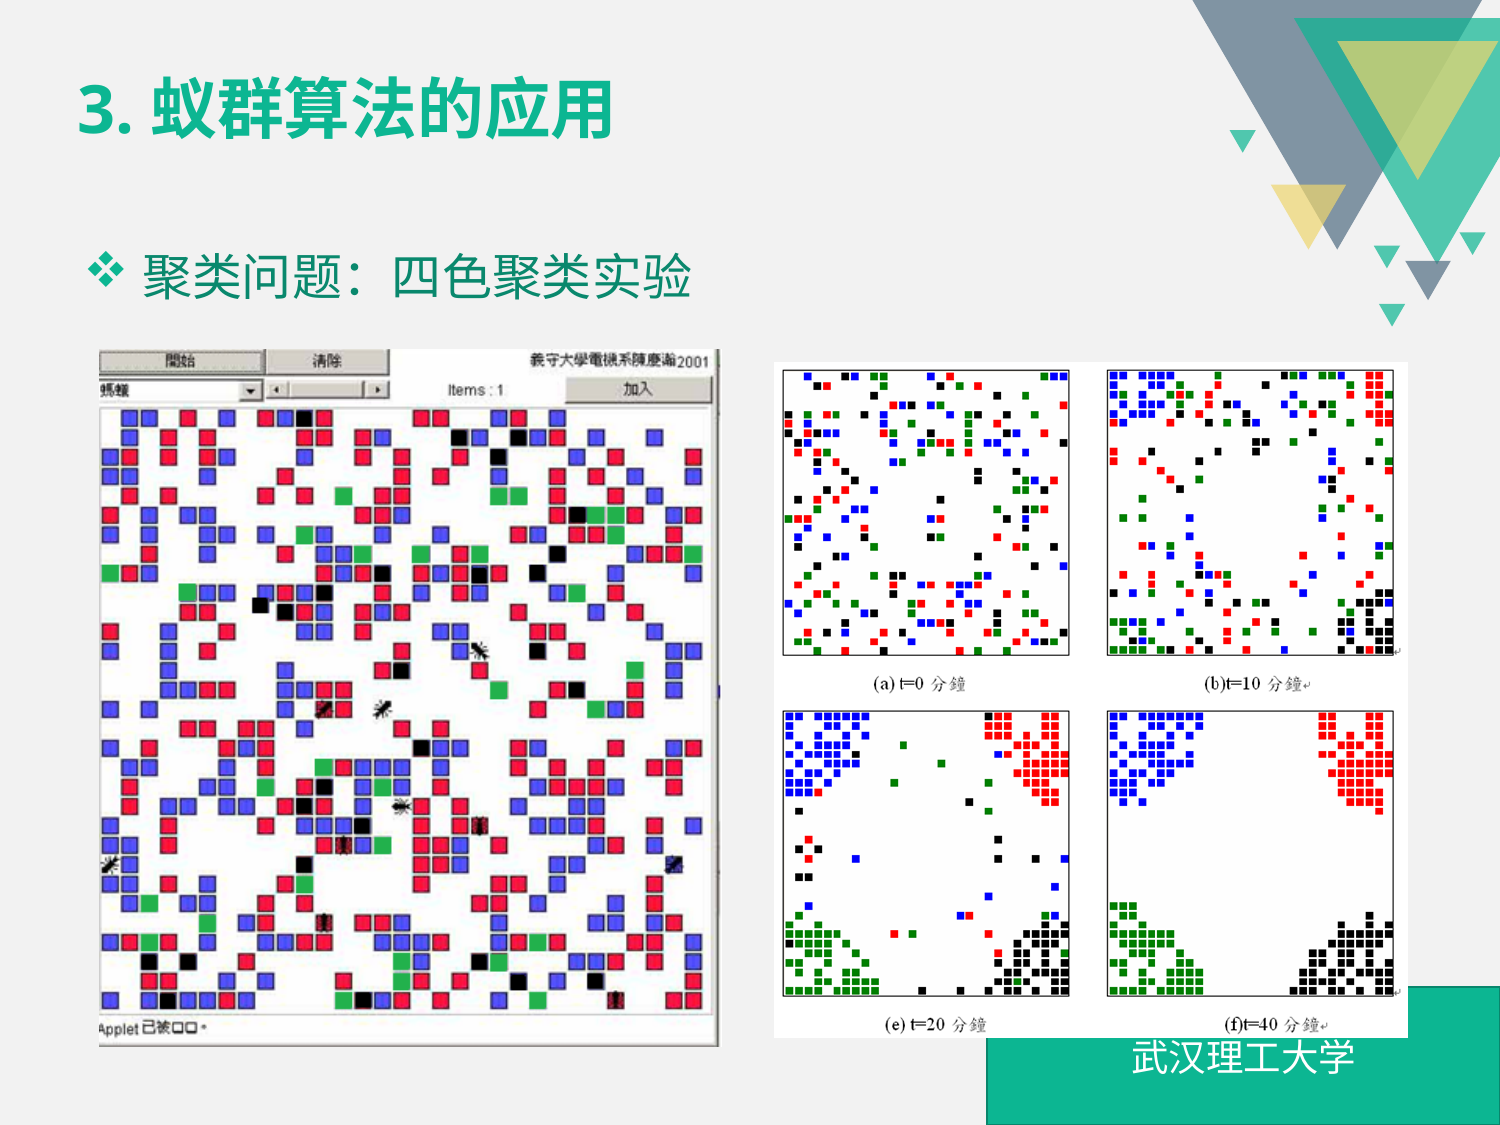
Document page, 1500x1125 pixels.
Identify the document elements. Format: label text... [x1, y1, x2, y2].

picture [774, 362, 1408, 1038]
list 聚类问题：四色聚类实验 [68, 231, 1398, 1082]
text_box 武汉理工大学 [986, 986, 1500, 1125]
picture [99, 349, 722, 1047]
title 3.蚁群算法的应用 [62, 24, 1206, 156]
